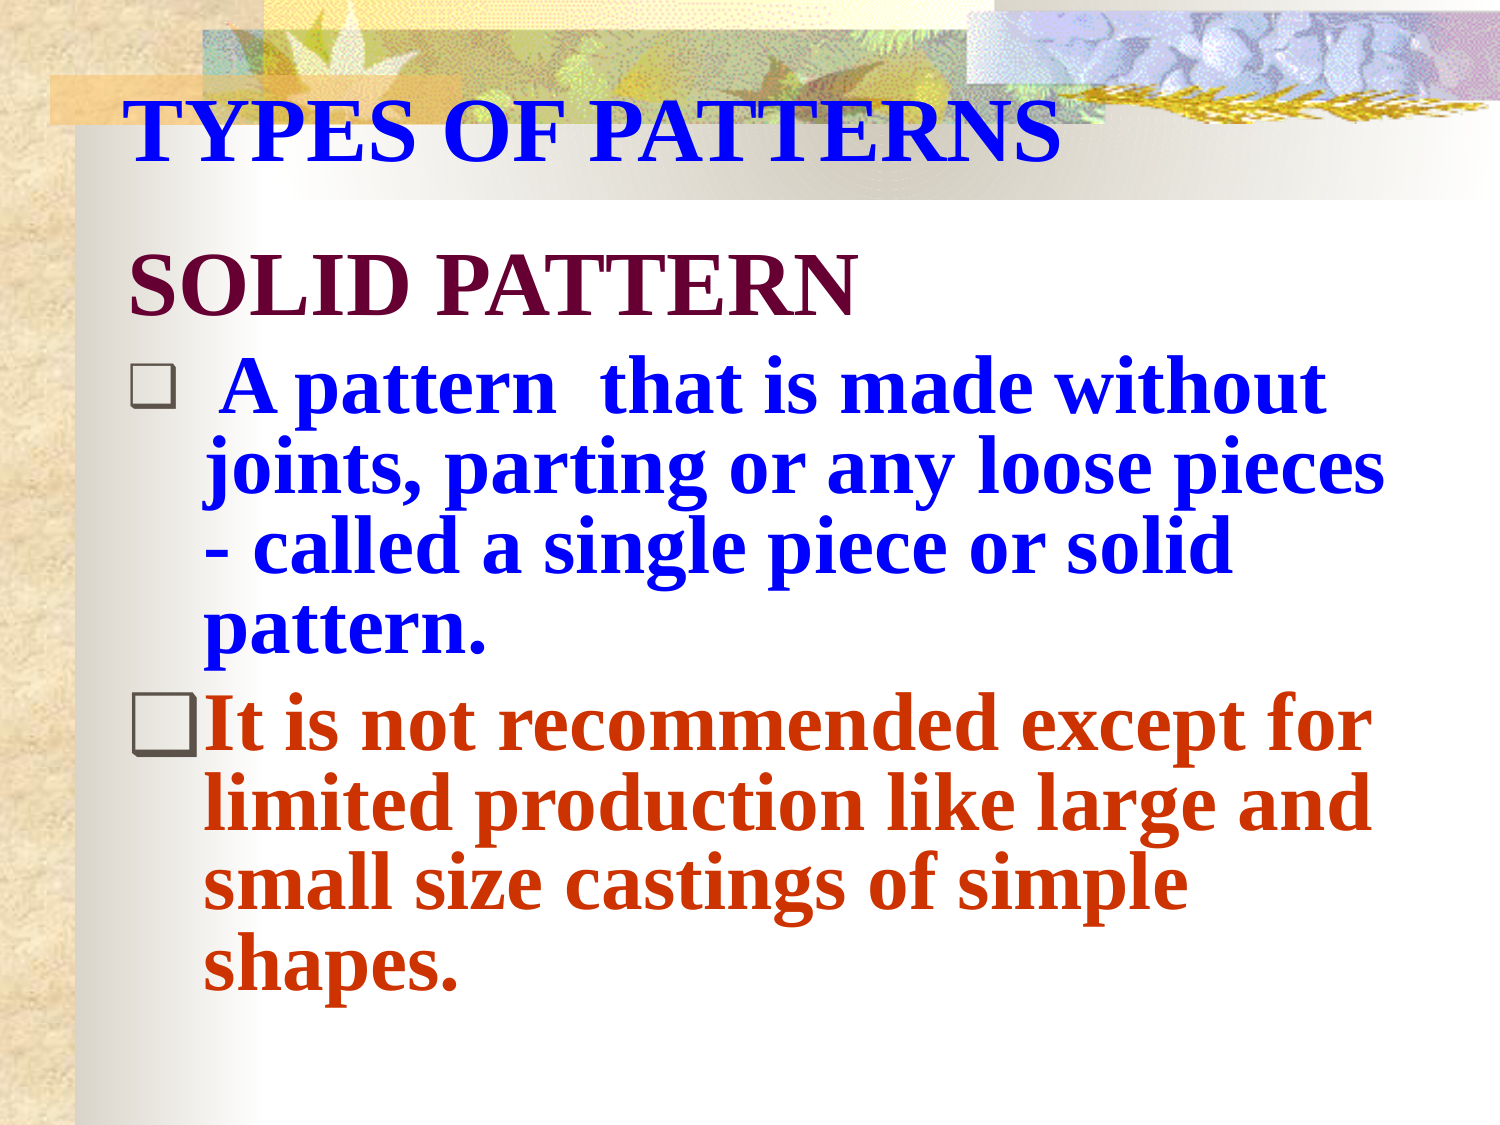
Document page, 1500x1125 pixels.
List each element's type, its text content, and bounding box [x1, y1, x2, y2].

list SOLID PATTERN A pattern that is made without joints, parting or any loose pieces - called a single piece or solid pattern. It is not recommended except for limited production like large and small size castings of simple shapes. [112, 237, 1450, 1050]
picture [0, 0, 1500, 1125]
title TYPES OF PATTERNS [75, 62, 1113, 188]
